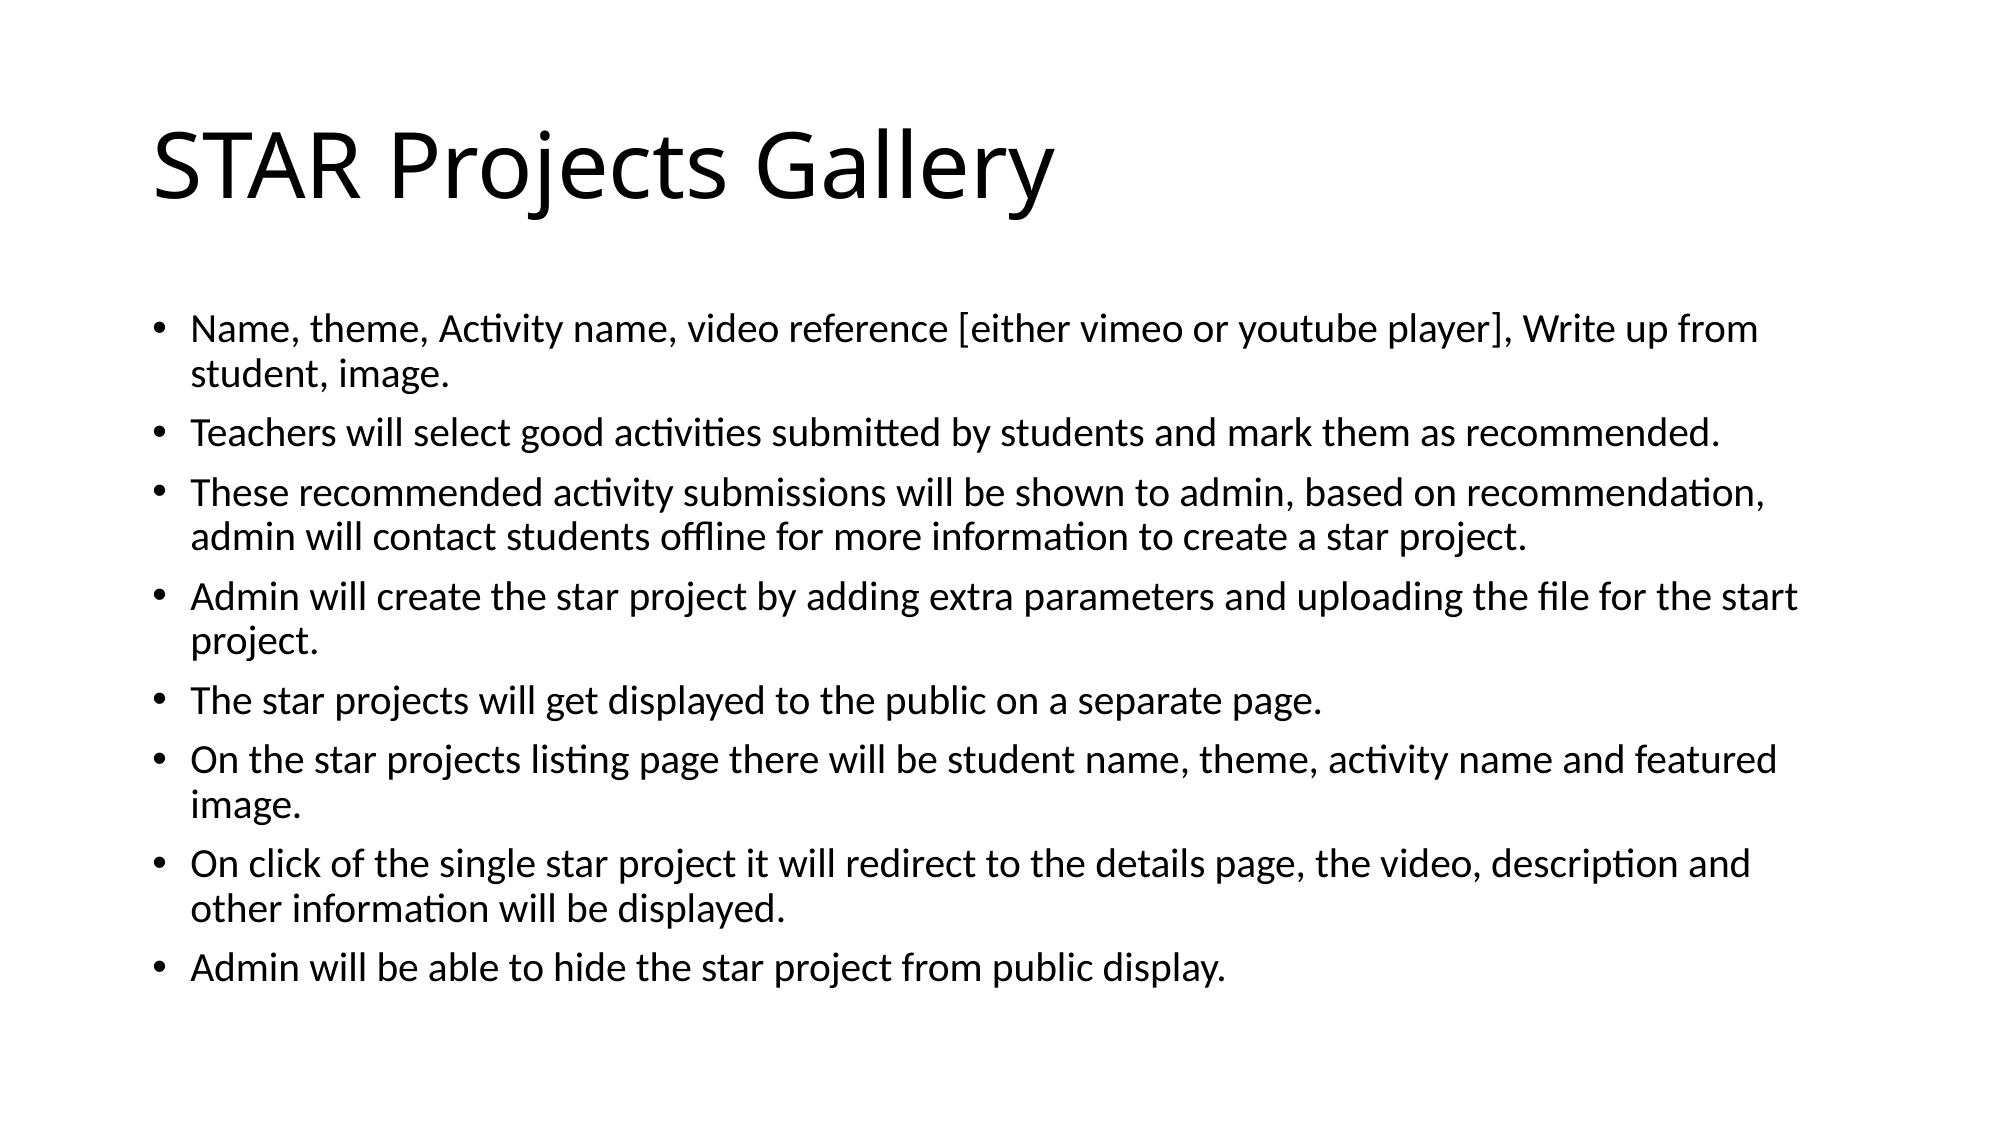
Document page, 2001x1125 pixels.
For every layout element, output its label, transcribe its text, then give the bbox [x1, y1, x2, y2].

title STAR Projects Gallery [137, 59, 1863, 278]
list Name, theme, Activity name, video reference [either vimeo or youtube player], Write up from student, image. Teachers will select good activities submitted by students and mark them as recommended. These recommended activity submissions will be shown to admin, based on recommendation, admin will contact students offline for more information to create a star project. Admin will create the star project by adding extra parameters and uploading the file for the start project. The star projects will get displayed to the public on a separate page. On the star projects listing page there will be student name, theme, activity name and featured image. On click of the single star project it will redirect to the details page, the video, description and other information will be displayed. Admin will be able to hide the star project from public display. [137, 299, 1863, 1014]
